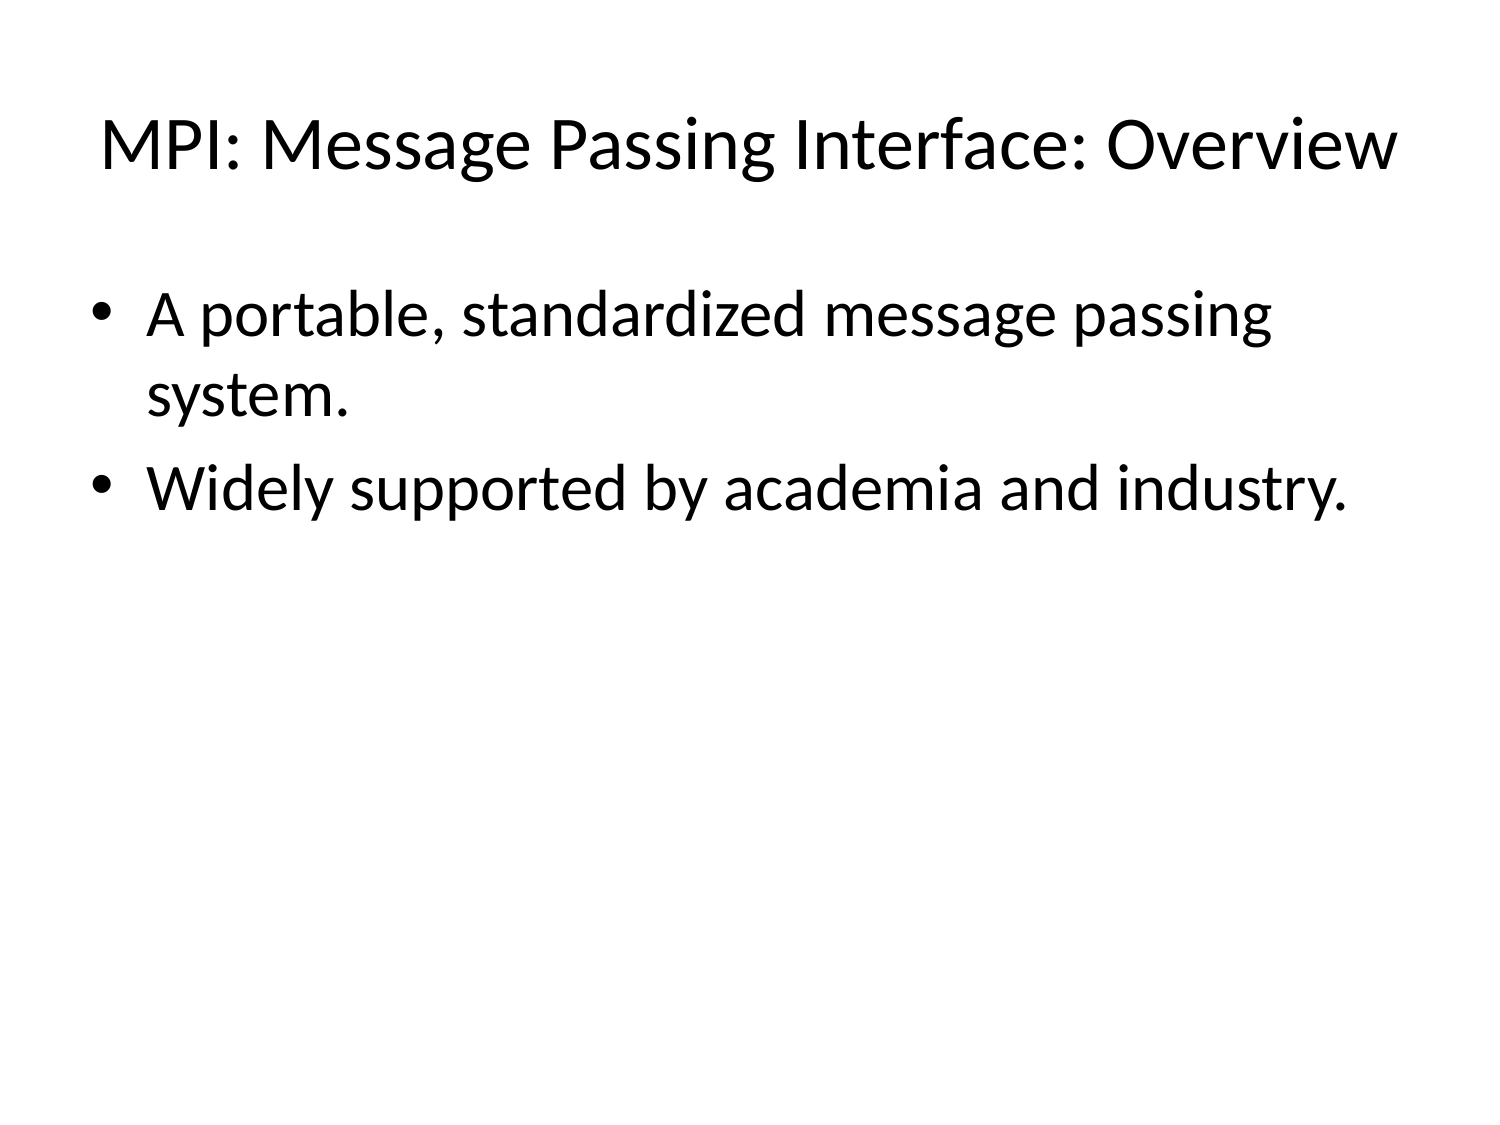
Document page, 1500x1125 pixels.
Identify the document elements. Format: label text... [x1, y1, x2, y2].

list A portable, standardized message passing system. Widely supported by academia and industry. [75, 262, 1425, 1005]
title MPI: Message Passing Interface: Overview [75, 45, 1425, 233]
